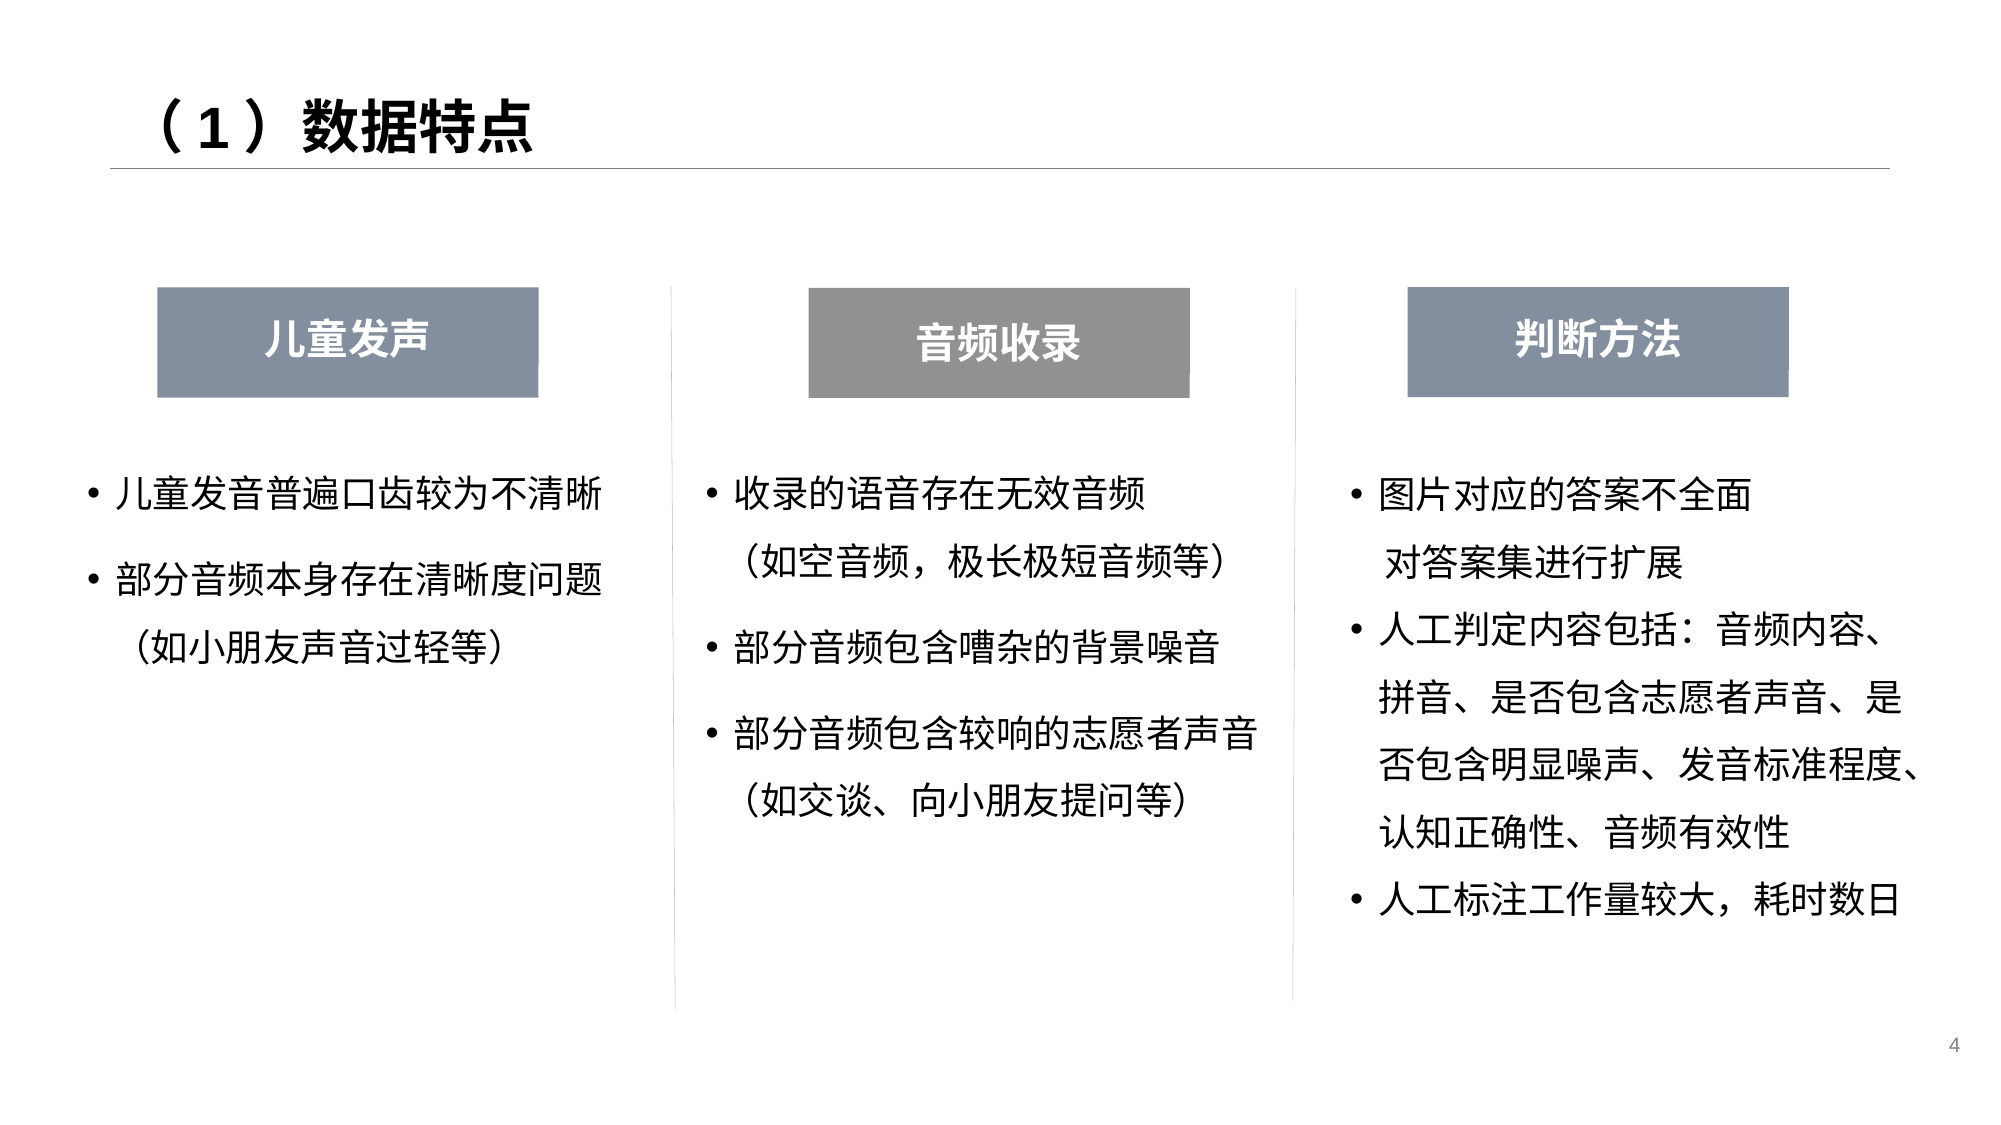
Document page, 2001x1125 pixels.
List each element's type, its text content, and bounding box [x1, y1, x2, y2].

text_box 收录的语音存在无效音频 （如空音频，极长极短音频等） 部分音频包含嘈杂的背景噪音 部分音频包含较响的志愿者声音 （如交谈、向小朋友提问等） [690, 440, 1292, 849]
text_box 判断方法 [1407, 315, 1789, 361]
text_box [1292, 287, 1296, 1002]
text_box [48, 456, 621, 876]
text_box [1497, 1027, 1976, 1062]
text_box [1406, 285, 1790, 399]
title （1）数据特点 [109, 0, 1890, 169]
text_box 儿童发声 [157, 315, 539, 361]
text_box 图片对应的答案不全面 对答案集进行扩展 人工判定内容包括：音频内容、拼音、是否包含志愿者声音、是否包含明显噪声、发音标准程度、认知正确性、音频有效性 人工标注工作量较大，耗时数日 [1335, 441, 1924, 929]
text_box [807, 286, 1191, 399]
text_box [156, 286, 540, 399]
text_box 儿童发音普遍口齿较为不清晰 部分音频本身存在清晰度问题 （如小朋友声音过轻等） [72, 440, 624, 849]
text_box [671, 286, 676, 1010]
text_box 音频收录 [808, 319, 1190, 365]
